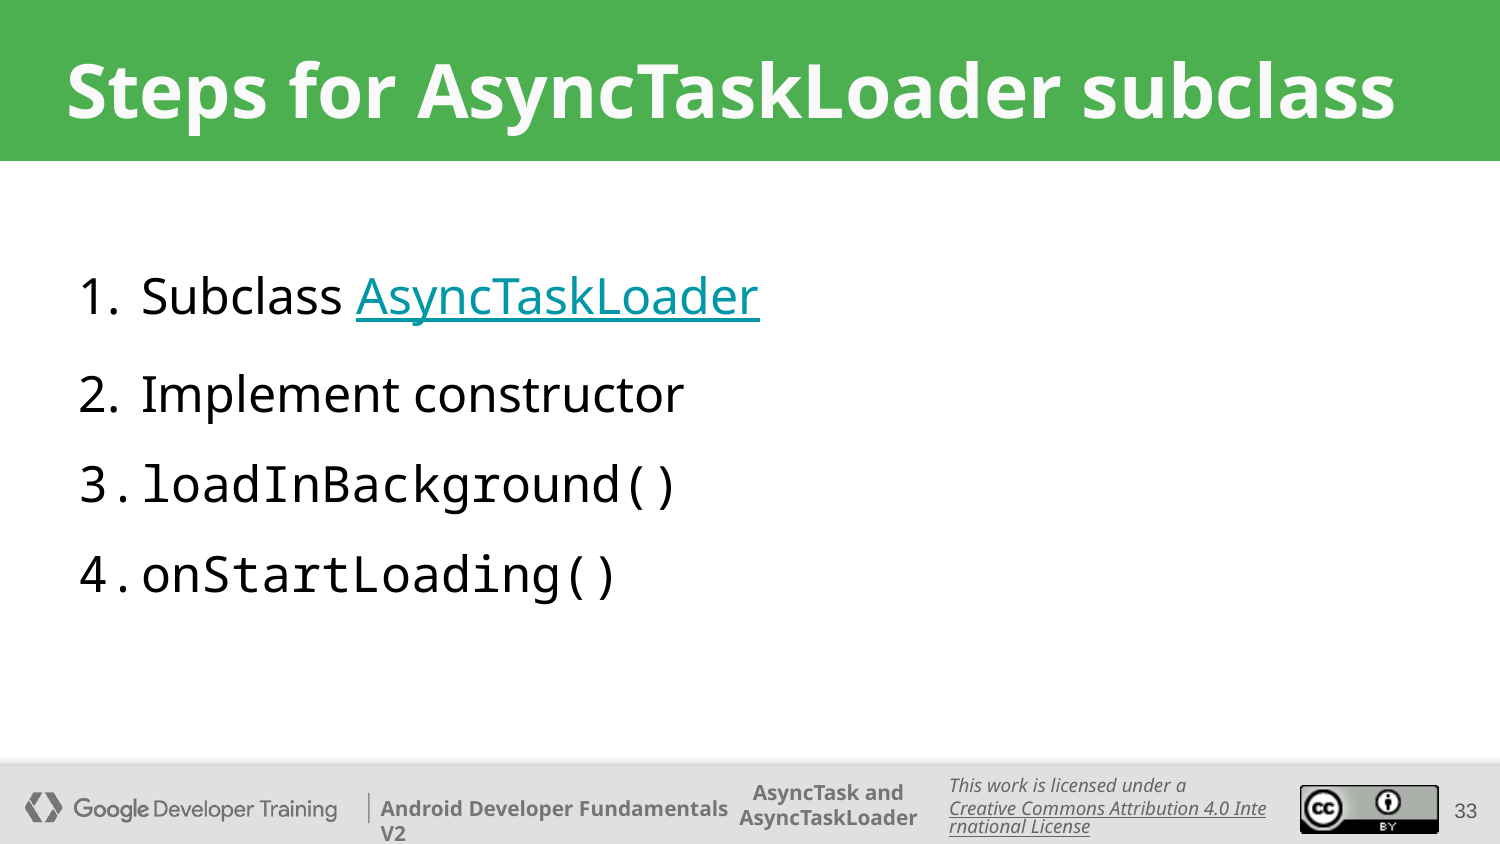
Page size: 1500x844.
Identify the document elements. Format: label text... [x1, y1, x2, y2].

list Subclass AsyncTaskLoader Implement constructor loadInBackground() onStartLoading() [51, 239, 1449, 657]
picture [0, 161, 1500, 844]
title Steps for AsyncTaskLoader subclass [51, 28, 1449, 122]
slide_number ‹#› [1402, 777, 1493, 842]
